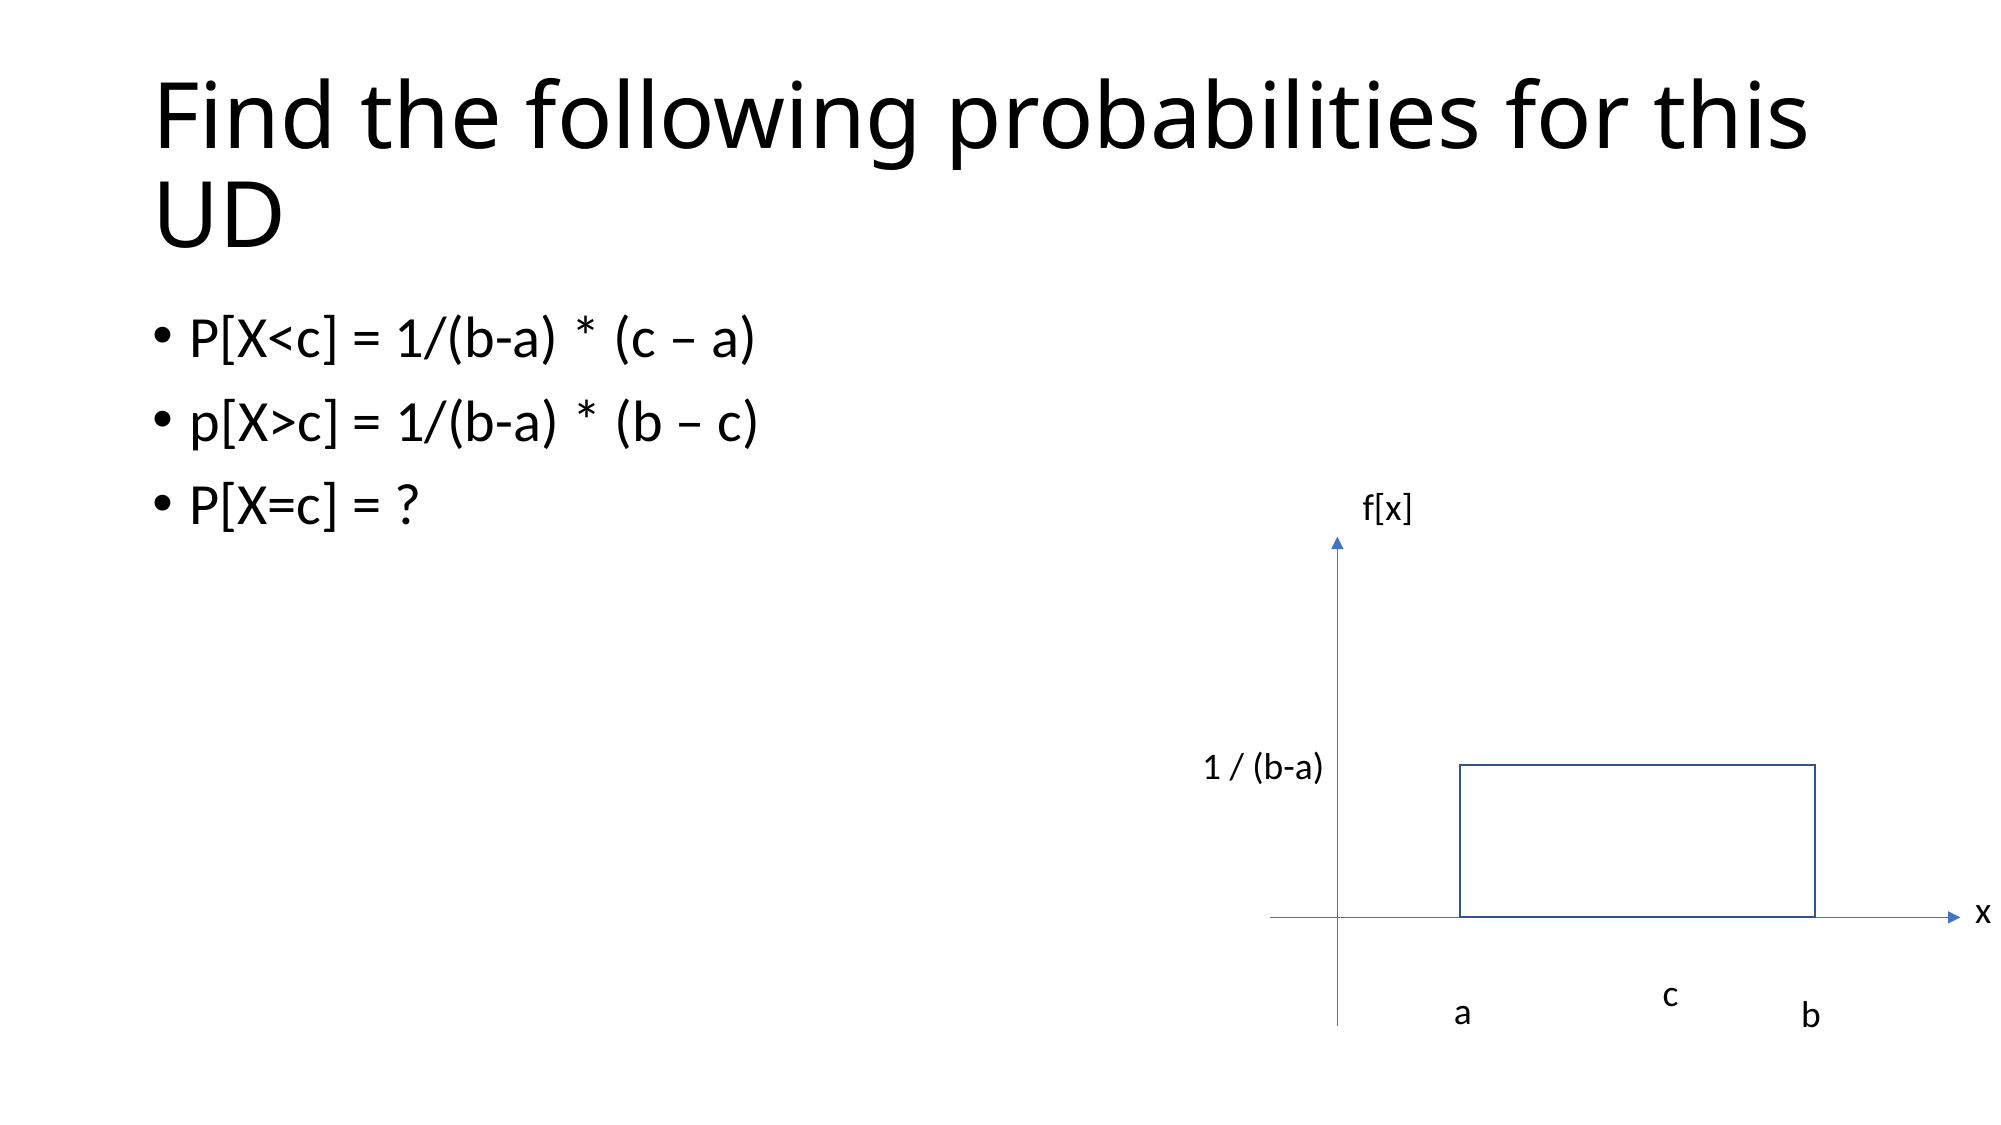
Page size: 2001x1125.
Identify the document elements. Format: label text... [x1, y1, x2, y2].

list P[X<c] = 1/(b-a) * (c – a) p[X>c] = 1/(b-a) * (b – c) P[X=c] = ? [137, 299, 1863, 1014]
text_box f[x] [1347, 475, 1450, 536]
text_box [1187, 536, 1961, 1044]
title Find the following probabilities for this UD [137, 59, 1863, 278]
text_box x [1961, 878, 2000, 939]
